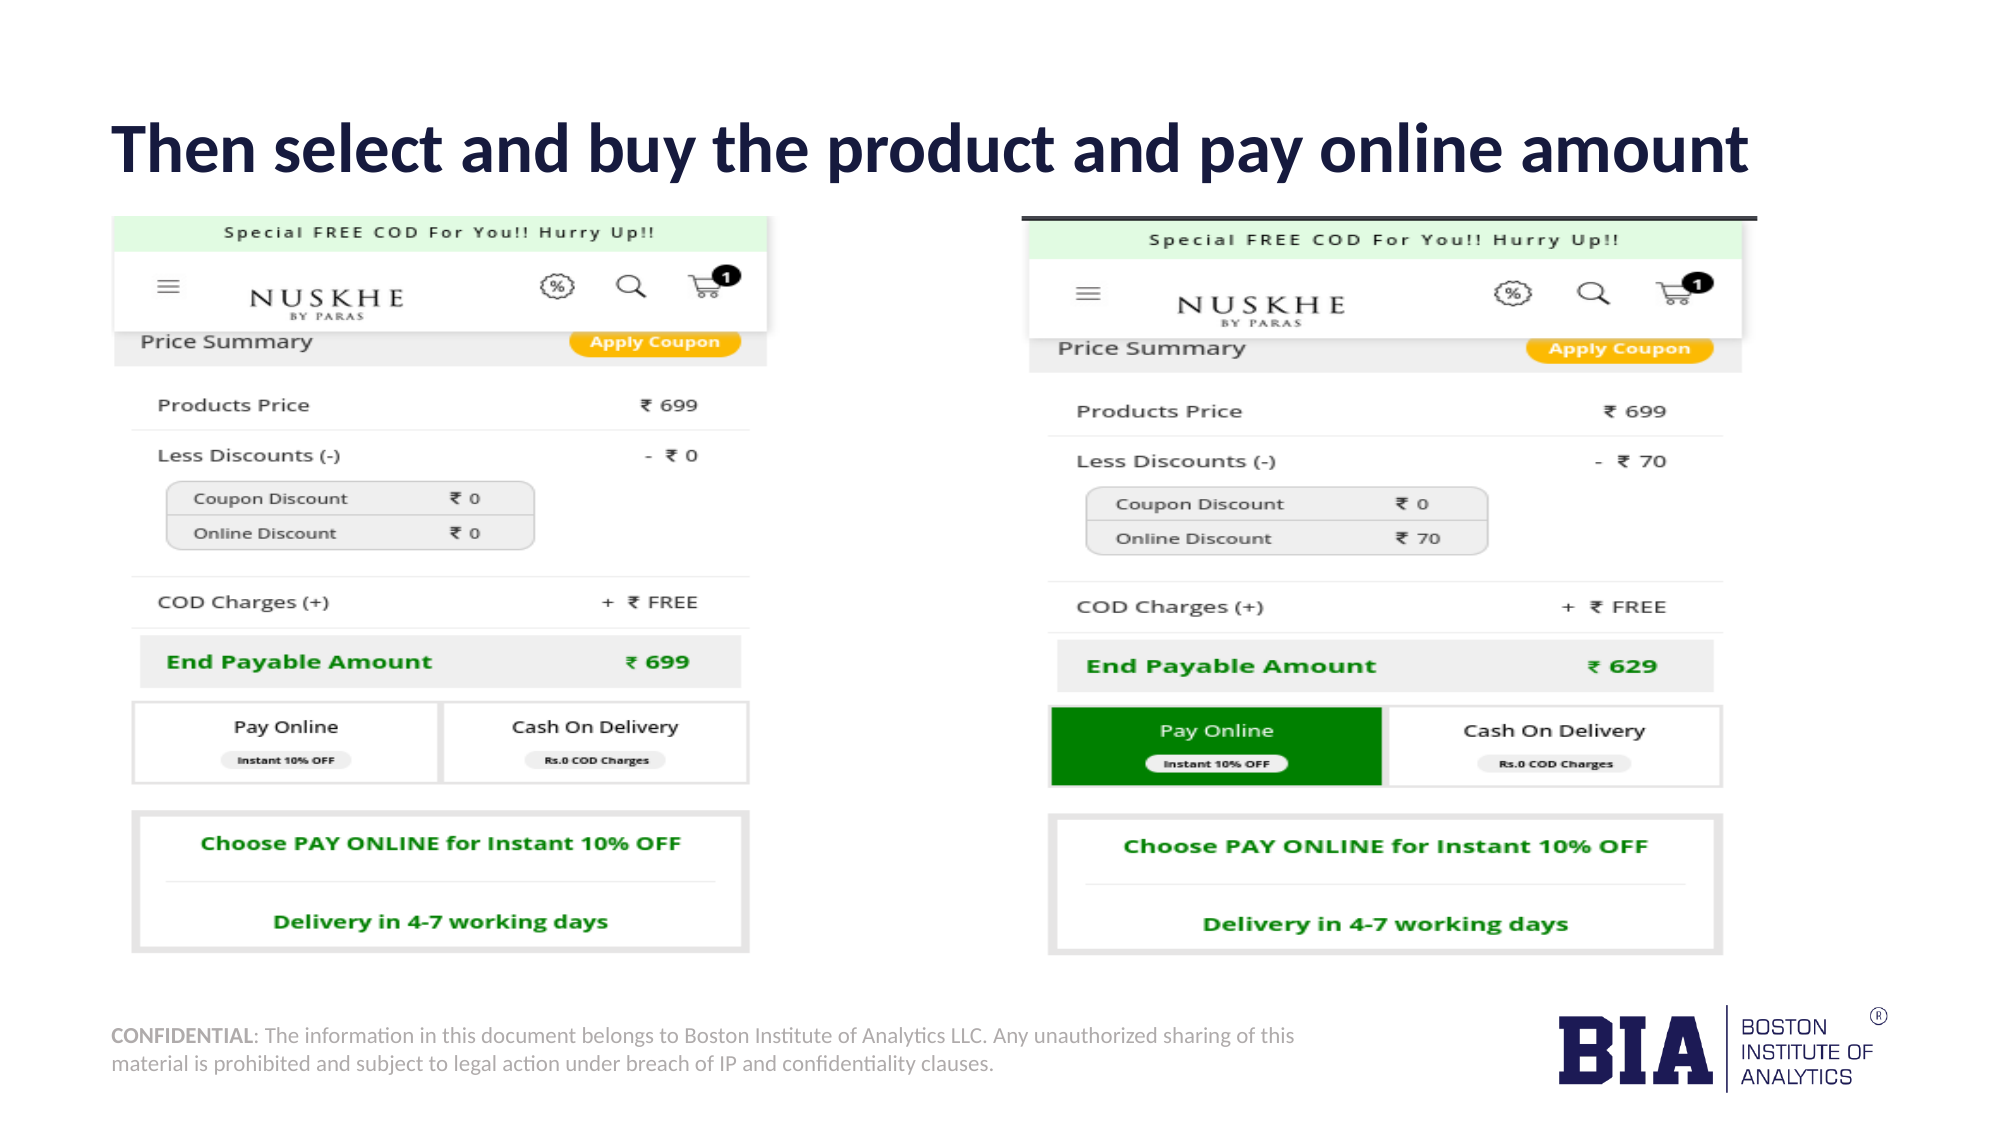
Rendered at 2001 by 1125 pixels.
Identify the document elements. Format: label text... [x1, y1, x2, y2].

title Then select and buy the product and pay online amount [111, 99, 1889, 200]
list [1021, 216, 1758, 956]
picture [1557, 1003, 1889, 1094]
picture [111, 216, 780, 956]
